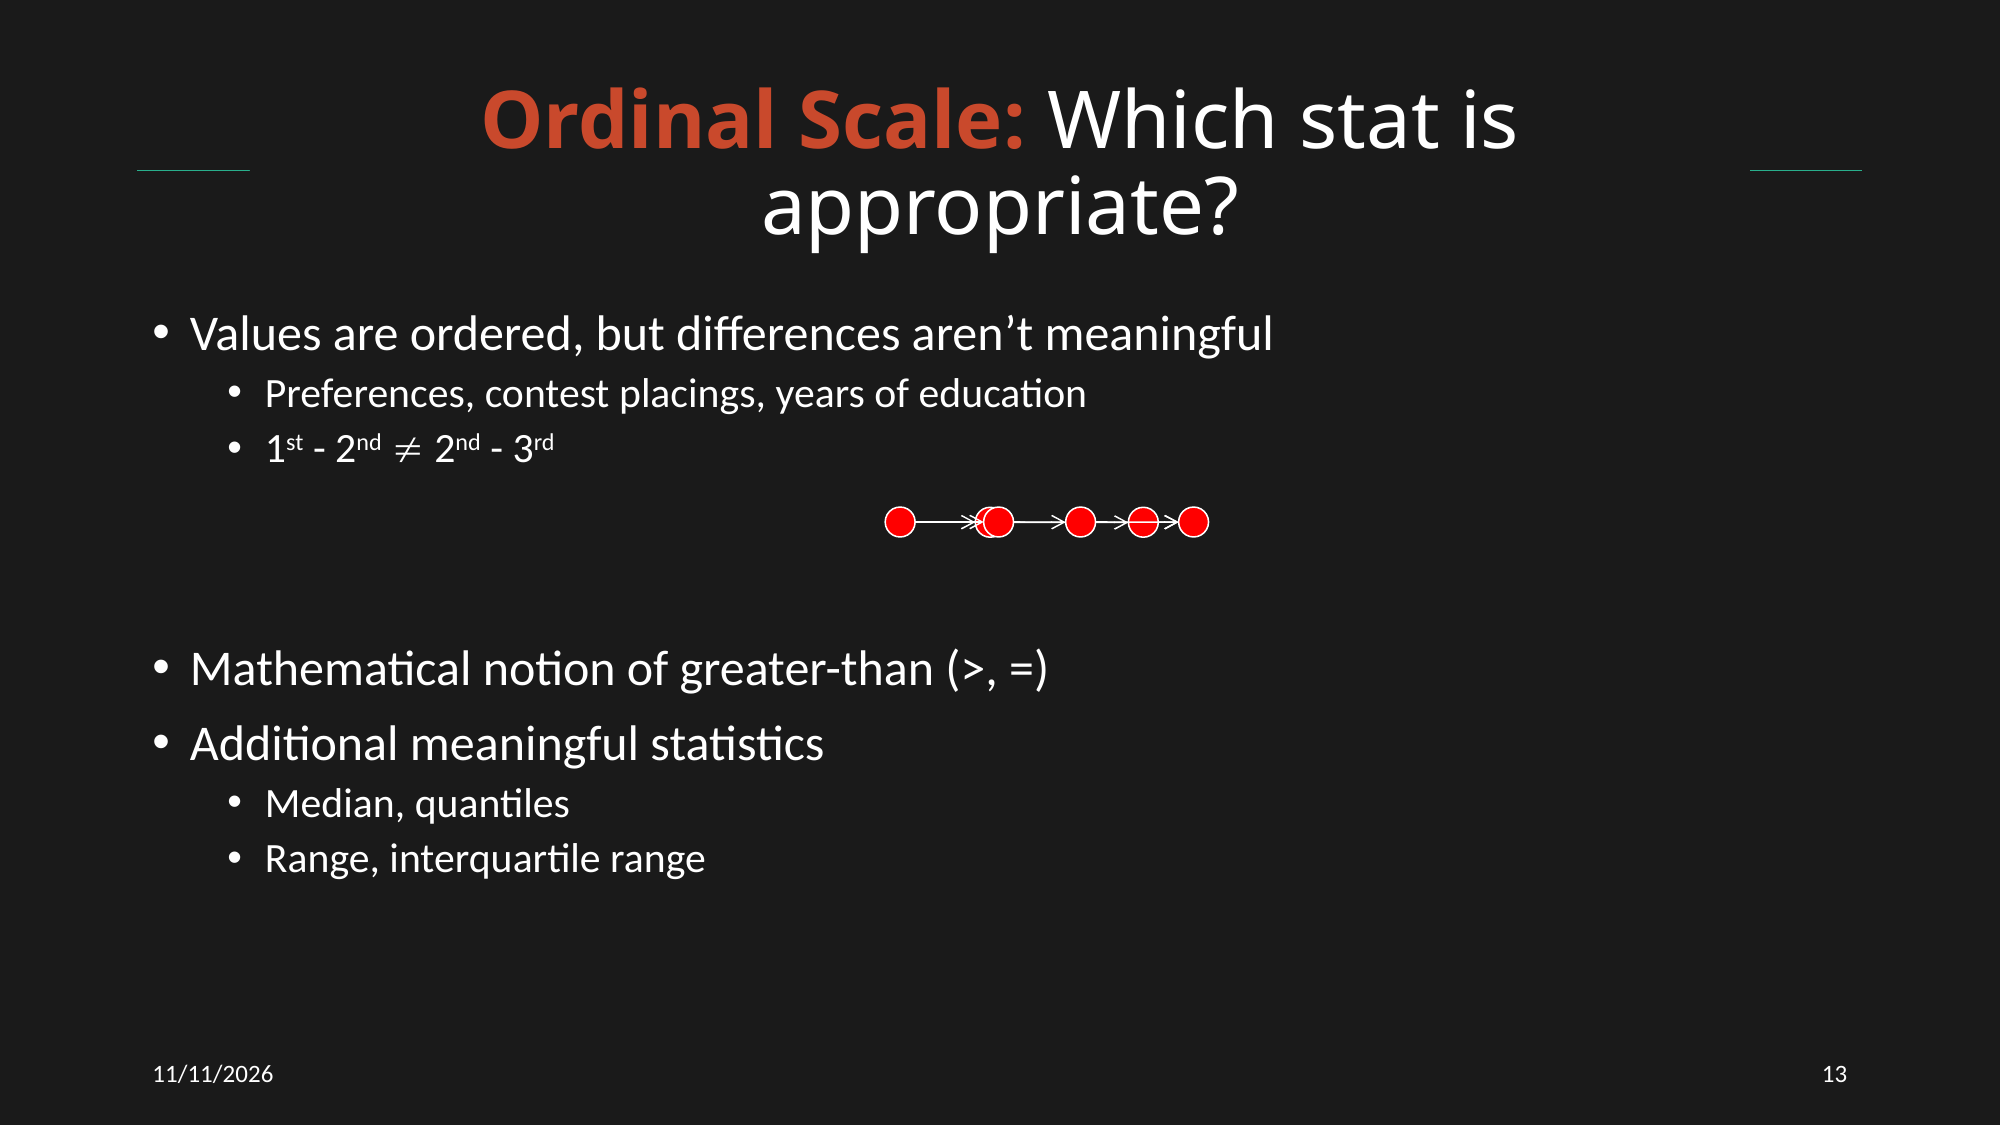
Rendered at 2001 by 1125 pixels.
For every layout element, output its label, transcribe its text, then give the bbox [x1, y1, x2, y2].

title Ordinal Scale: Which stat is appropriate? [249, 71, 1750, 260]
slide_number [137, 1042, 588, 1103]
text_box [885, 507, 915, 537]
slide_number 13 [1412, 1042, 1863, 1103]
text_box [915, 507, 1179, 537]
list Values are ordered, but differences aren’t meaningful Preferences, contest placings, years of education 1st - 2nd  2nd - 3rd Mathematical notion of greater-than (>, =) Additional meaningful statistics Median, quantiles Range, interquartile range [137, 299, 1863, 1014]
text_box [1179, 507, 1209, 537]
